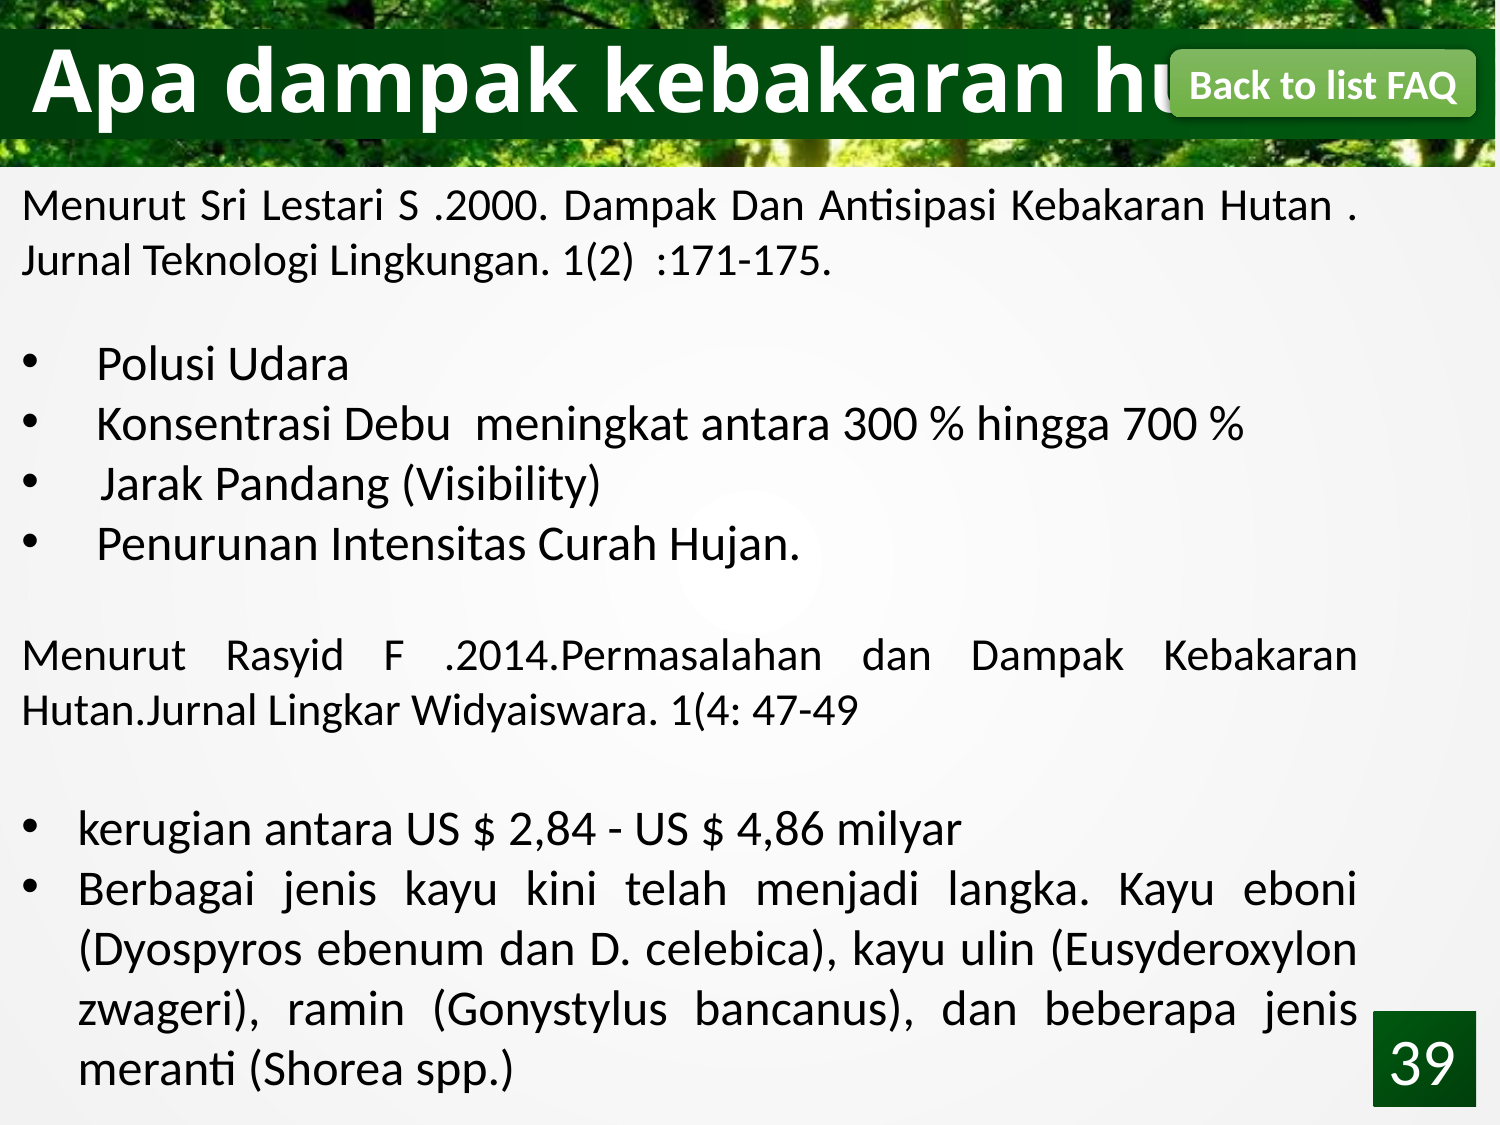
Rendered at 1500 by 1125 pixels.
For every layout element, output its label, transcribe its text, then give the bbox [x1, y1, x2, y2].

picture [0, 0, 1496, 167]
text_box Menurut Sri Lestari S .2000. Dampak Dan Antisipasi Kebakaran Hutan . Jurnal Teknologi Lingkungan. 1(2) :171-175. Polusi Udara Konsentrasi Debu meningkat antara 300 % hingga 700 % Jarak Pandang (Visibility) Penurunan Intensitas Curah Hujan. Menurut Rasyid F .2014.Permasalahan dan Dampak Kebakaran Hutan.Jurnal Lingkar Widyaiswara. 1(4: 47-49 kerugian antara US $ 2,84 - US $ 4,86 milyar Berbagai jenis kayu kini telah menjadi langka. Kayu eboni (Dyospyros ebenum dan D. celebica), kayu ulin (Eusyderoxylon zwageri), ramin (Gonystylus bancanus), dan beberapa jenis meranti (Shorea spp.) [6, 167, 1374, 1125]
text_box 39 [1374, 1011, 1477, 1107]
